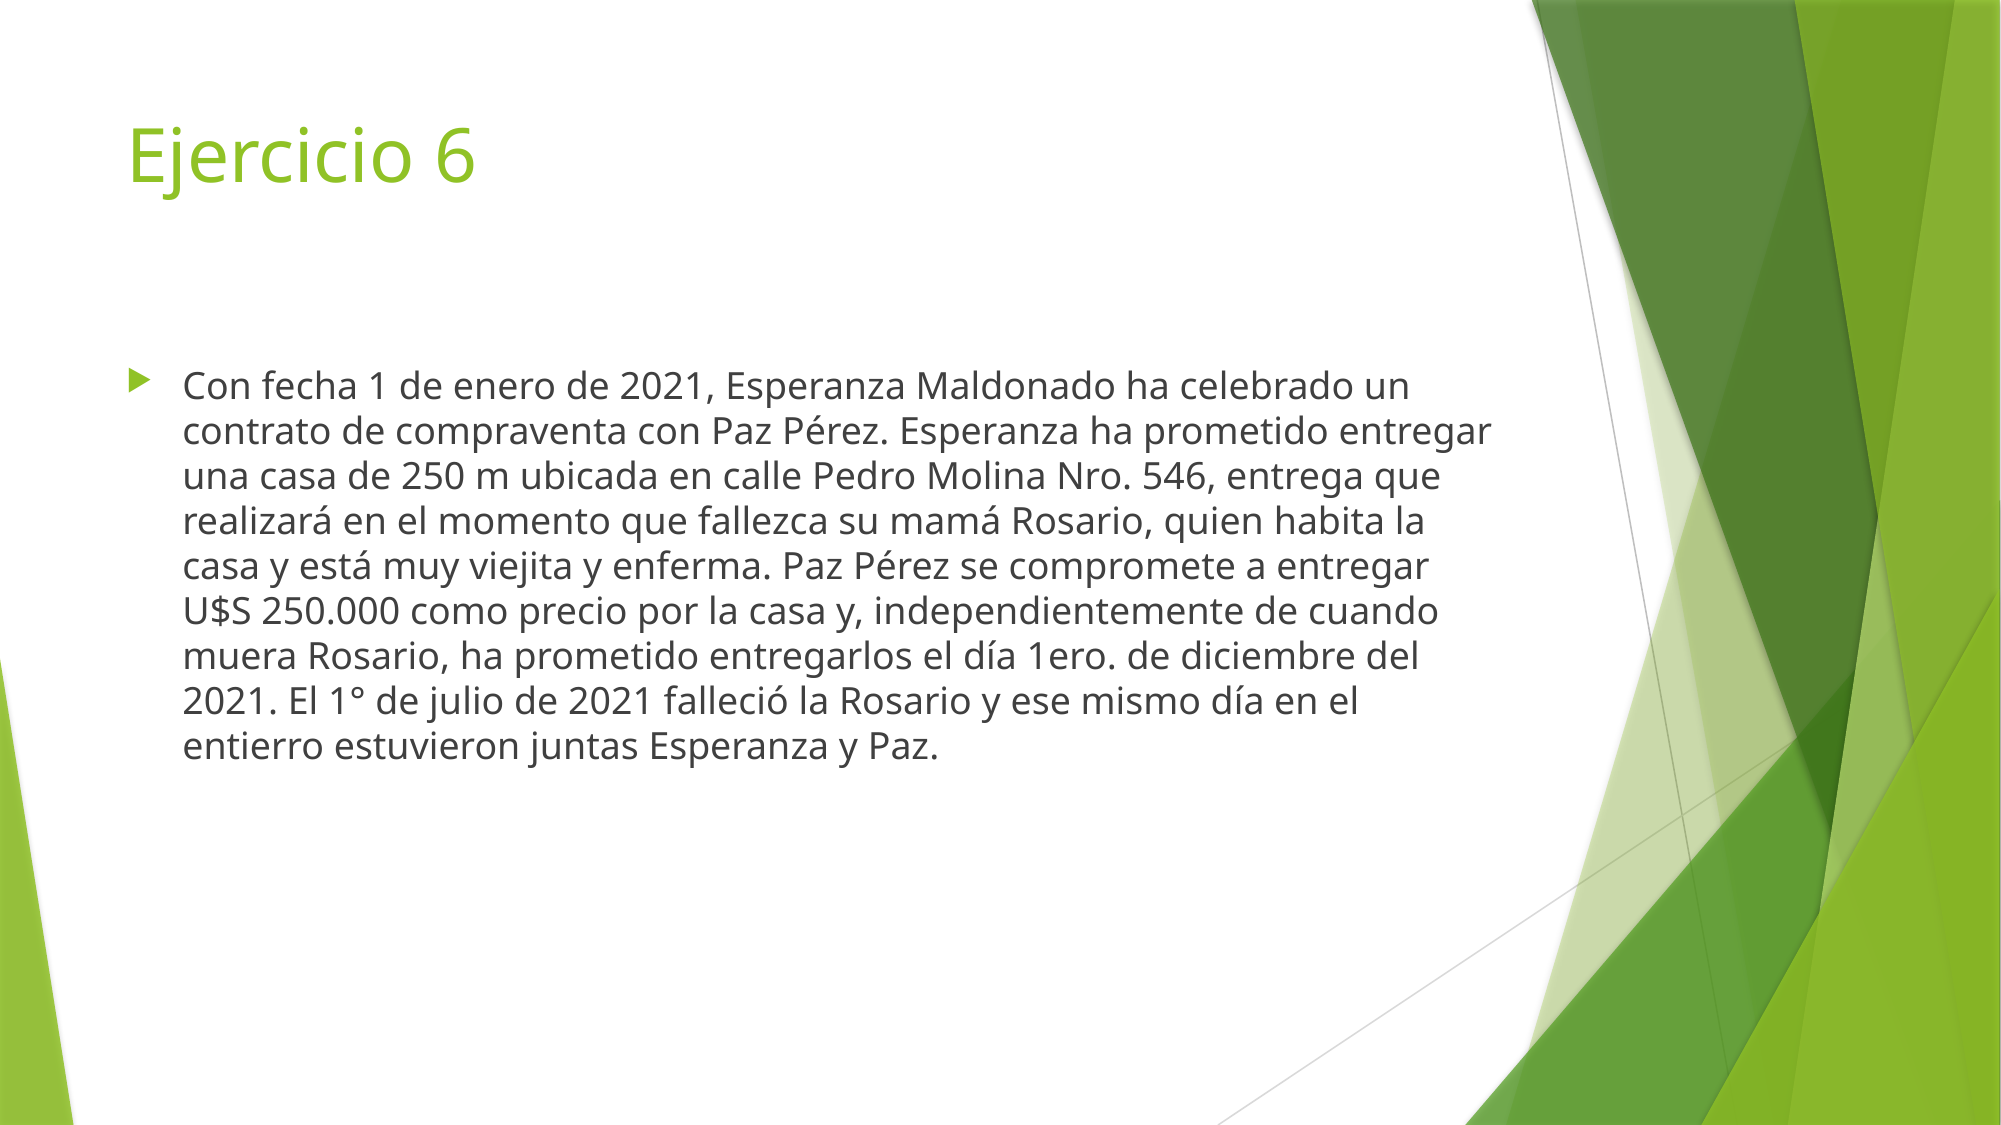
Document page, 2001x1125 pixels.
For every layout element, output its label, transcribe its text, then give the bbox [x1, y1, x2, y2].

title Ejercicio 6 [111, 99, 1522, 317]
list Con fecha 1 de enero de 2021, Esperanza Maldonado ha celebrado un contrato de compraventa con Paz Pérez. Esperanza ha prometido entregar una casa de 250 m ubicada en calle Pedro Molina Nro. 546, entrega que realizará en el momento que fallezca su mamá Rosario, quien habita la casa y está muy viejita y enferma. Paz Pérez se compromete a entregar U$S 250.000 como precio por la casa y, independientemente de cuando muera Rosario, ha prometido entregarlos el día 1ero. de diciembre del 2021. El 1° de julio de 2021 falleció la Rosario y ese mismo día en el entierro estuvieron juntas Esperanza y Paz. [111, 354, 1522, 992]
